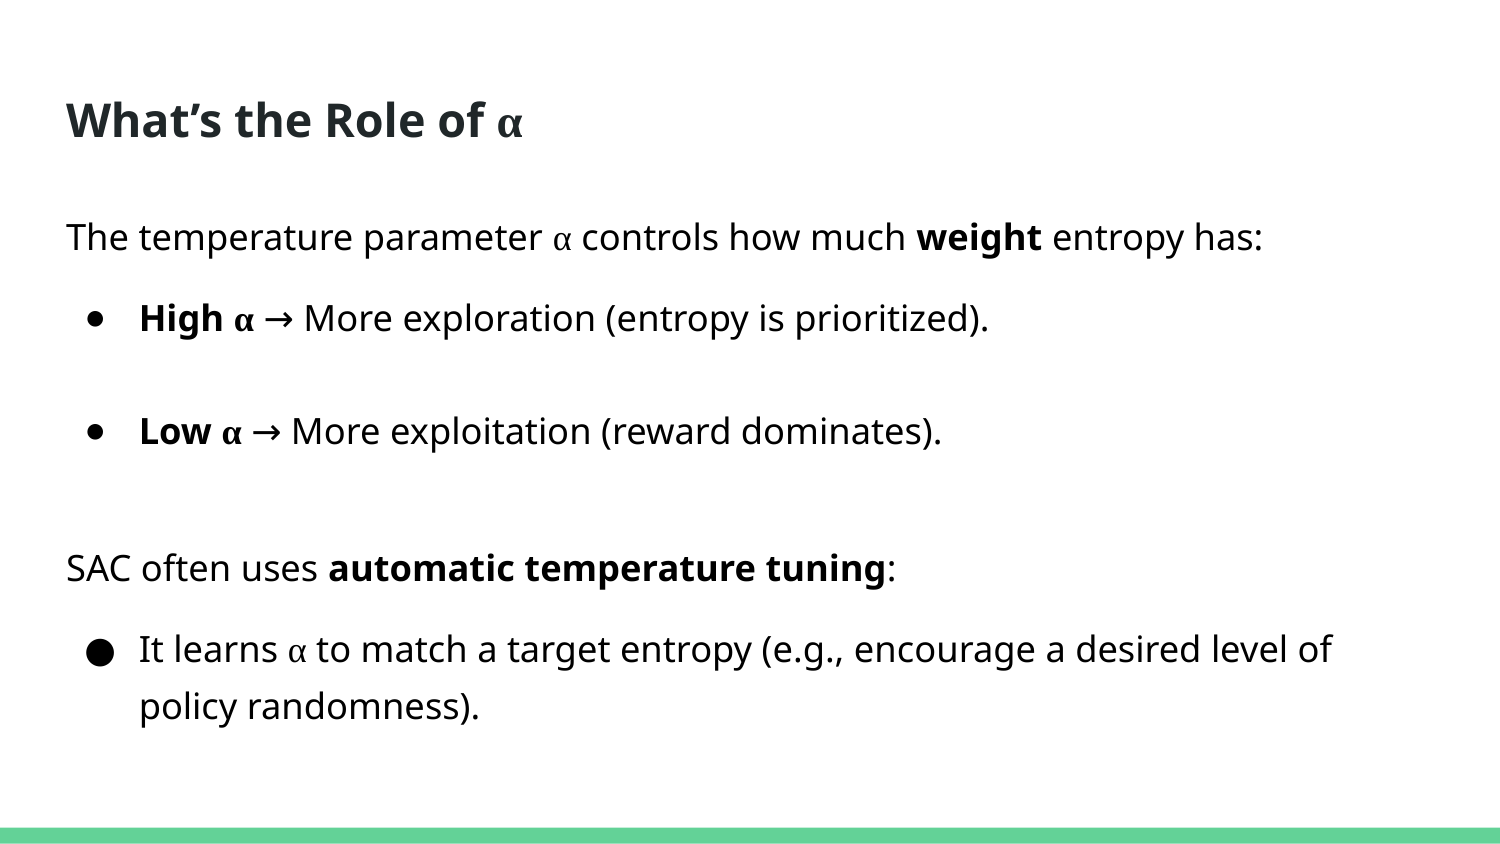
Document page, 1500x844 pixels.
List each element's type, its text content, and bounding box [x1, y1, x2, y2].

title What’s the Role of α [51, 72, 1449, 167]
list The temperature parameter α controls how much weight entropy has: High α → More exploration (entropy is prioritized). Low α → More exploitation (reward dominates). SAC often uses automatic temperature tuning: It learns α to match a target entropy (e.g., encourage a desired level of policy randomness). [51, 189, 1449, 750]
